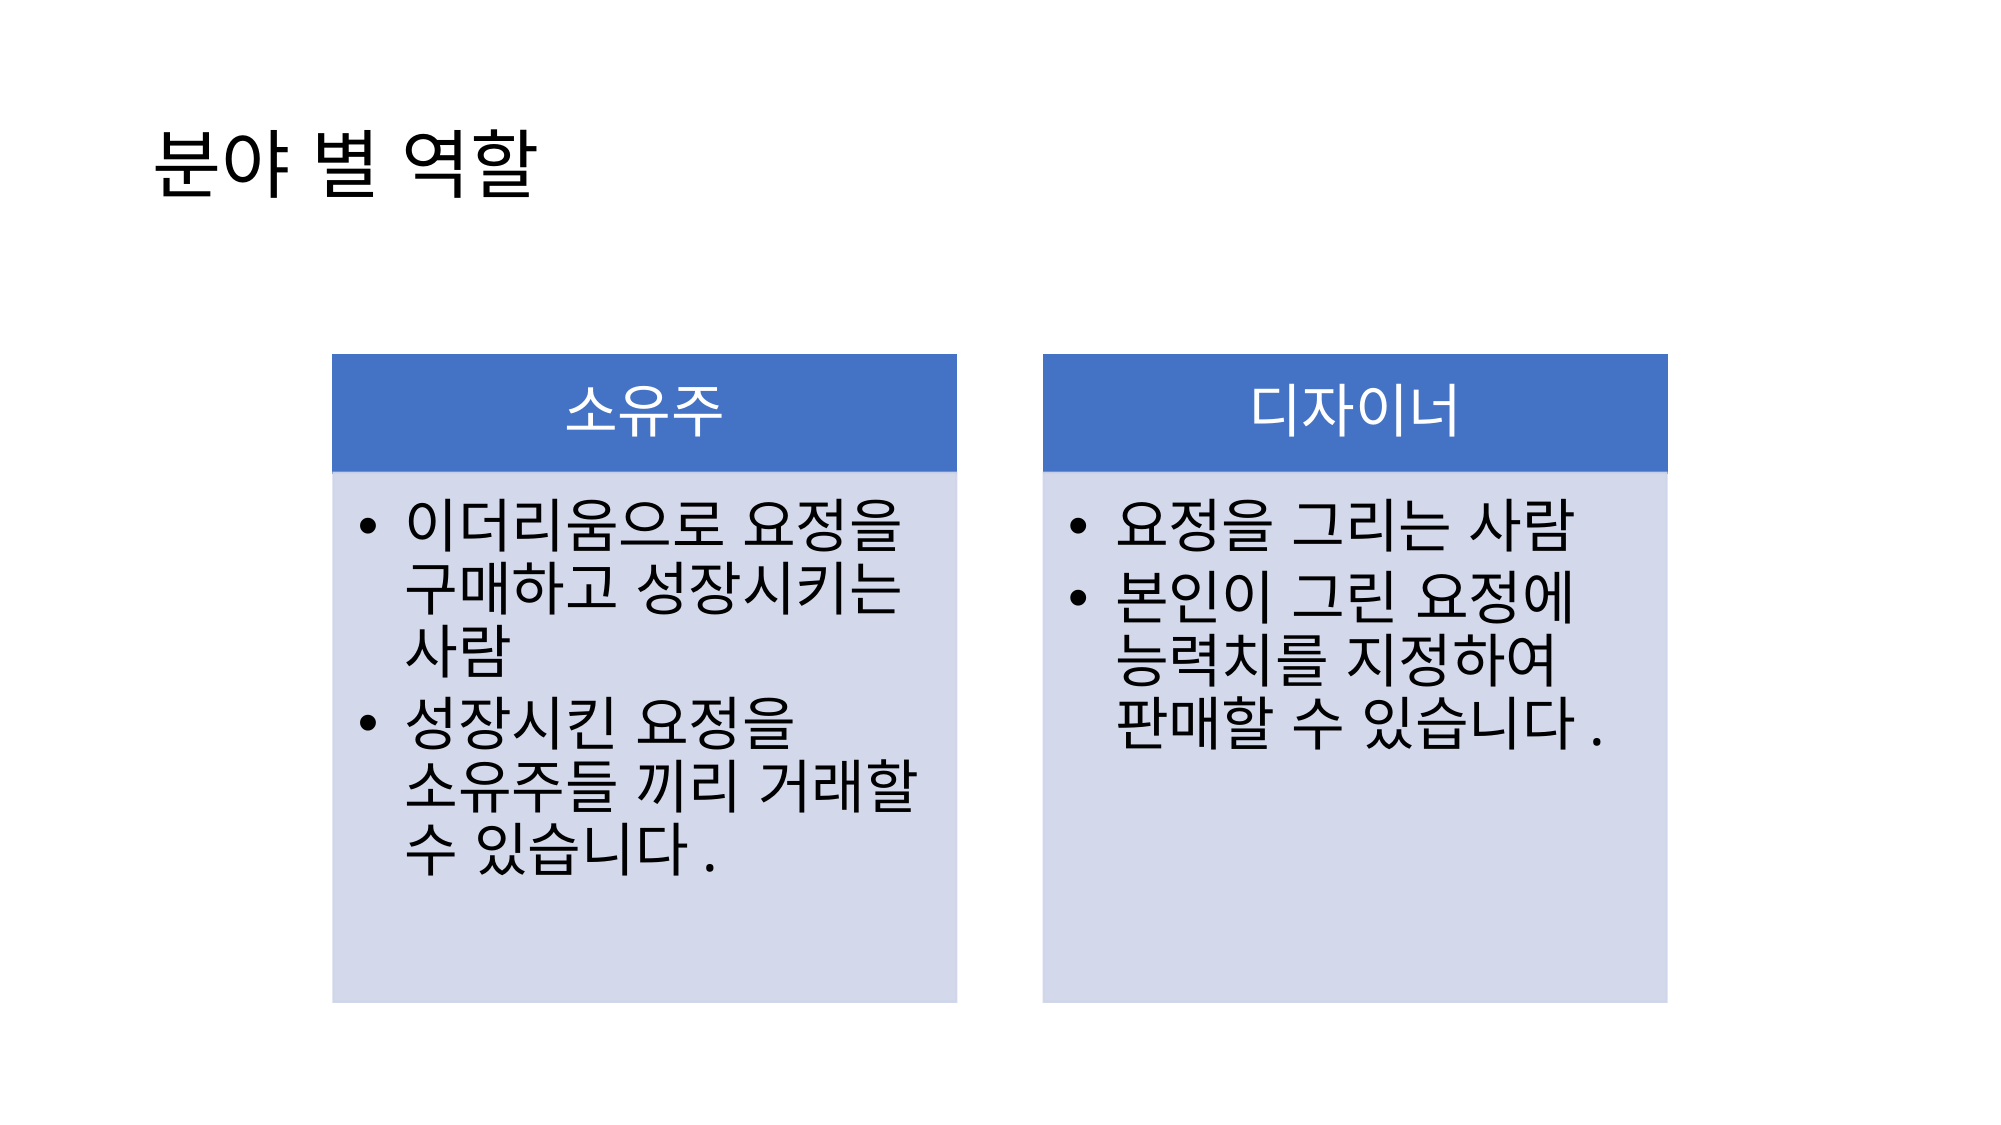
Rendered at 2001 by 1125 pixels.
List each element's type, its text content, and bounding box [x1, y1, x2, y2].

title 분야 별 역할 [137, 59, 1863, 278]
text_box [333, 349, 1667, 1007]
